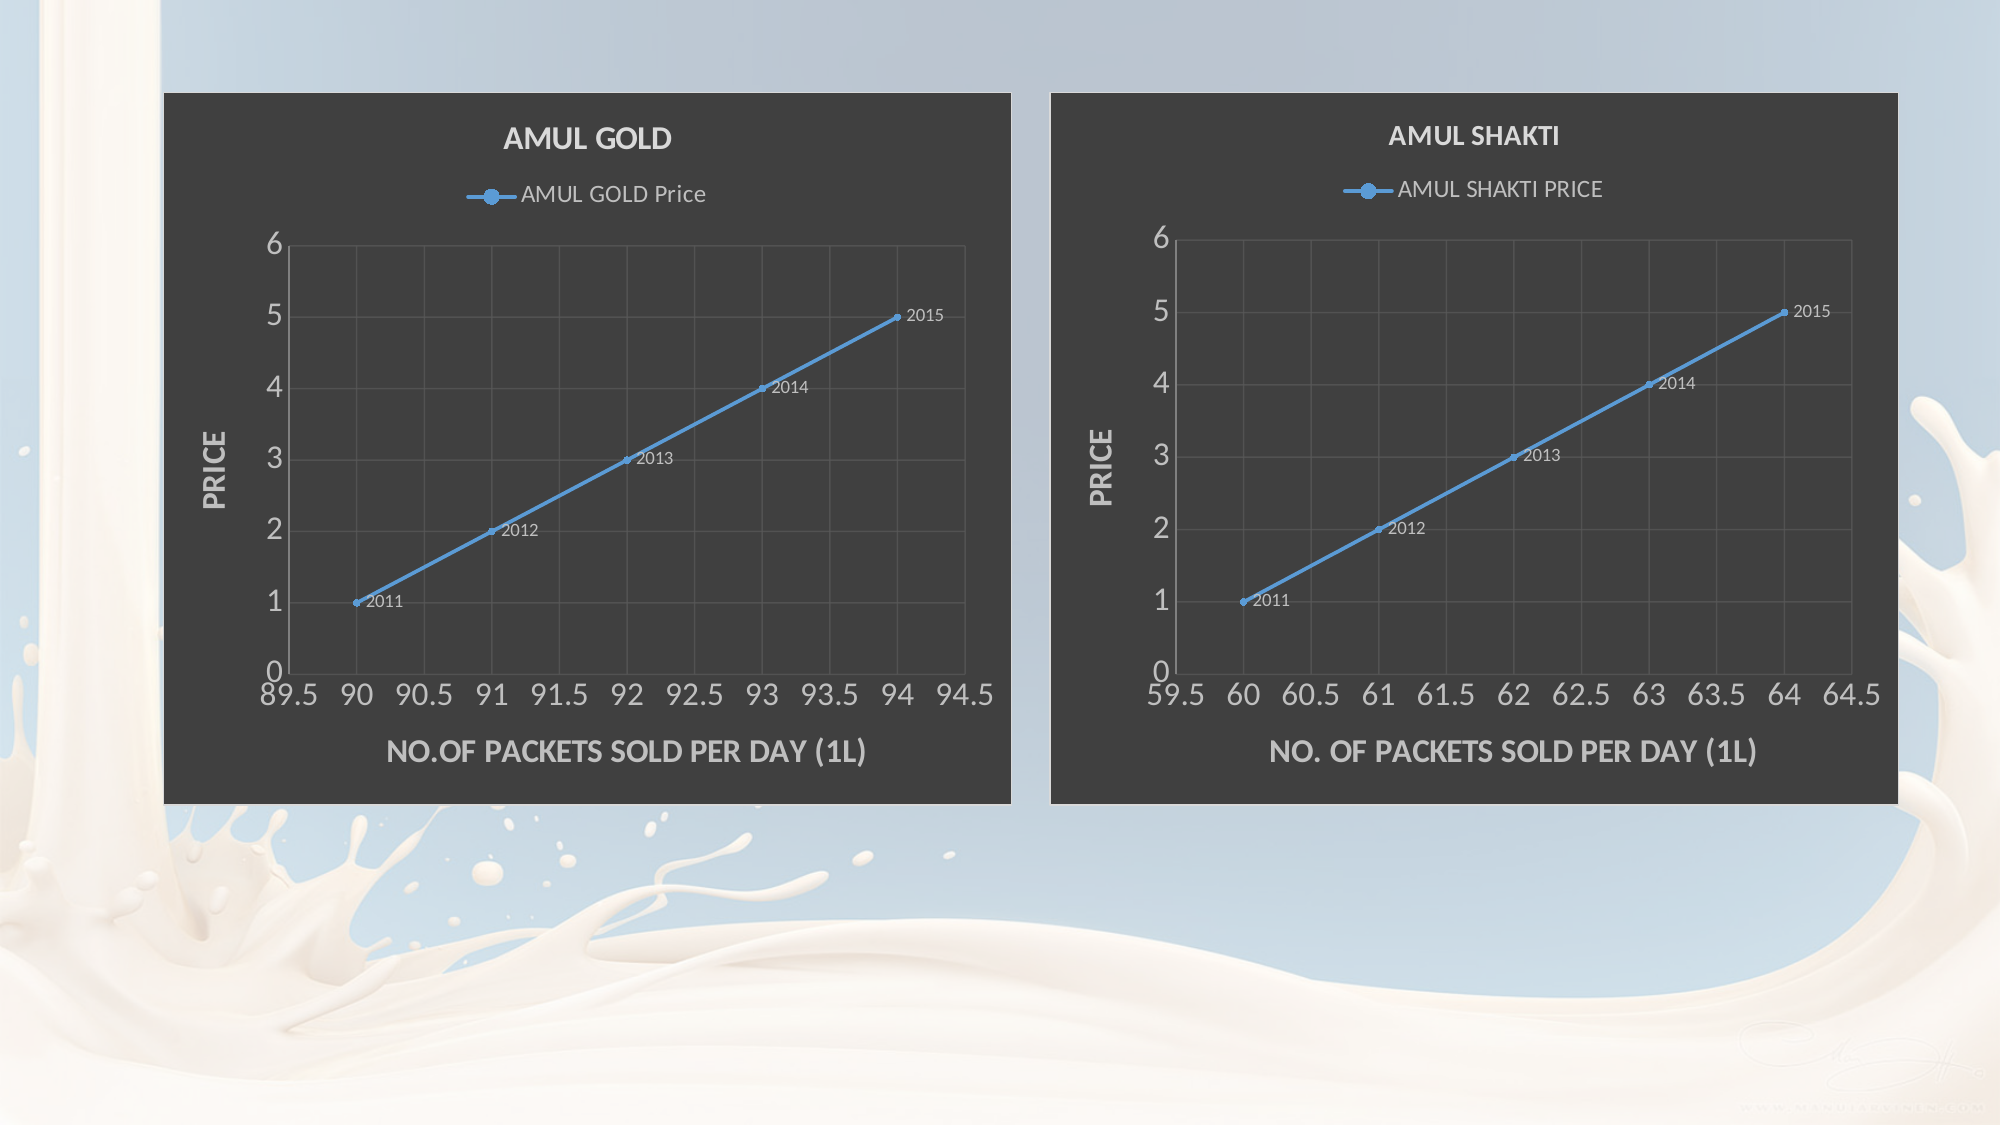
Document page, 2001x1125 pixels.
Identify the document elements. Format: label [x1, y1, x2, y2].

chart [162, 91, 1013, 806]
chart [1049, 91, 1900, 806]
